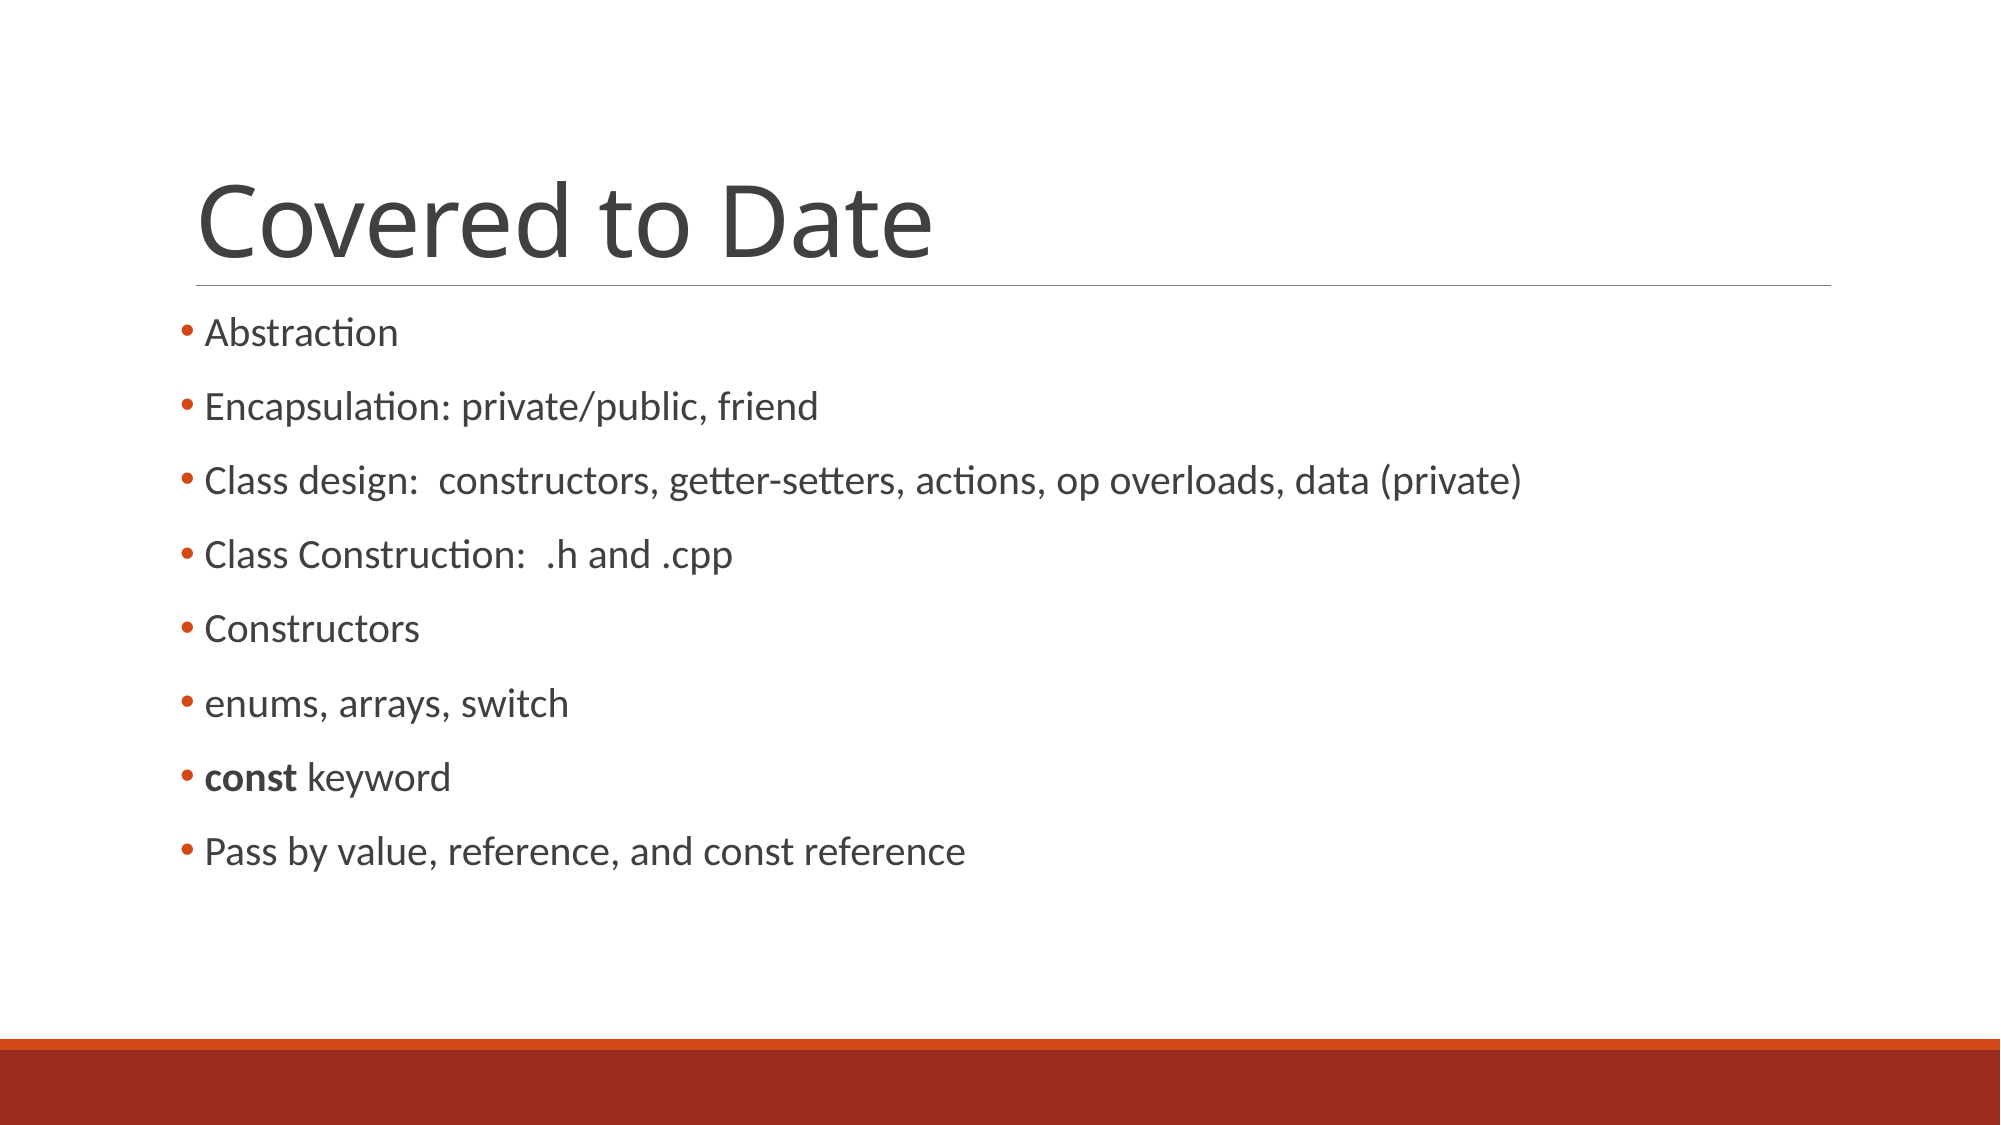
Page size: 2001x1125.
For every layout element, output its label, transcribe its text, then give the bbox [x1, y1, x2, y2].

title Covered to Date [180, 47, 1830, 285]
list Abstraction Encapsulation: private/public, friend Class design: constructors, getter-setters, actions, op overloads, data (private) Class Construction: .h and .cpp Constructors enums, arrays, switch const keyword Pass by value, reference, and const reference [180, 302, 1830, 963]
